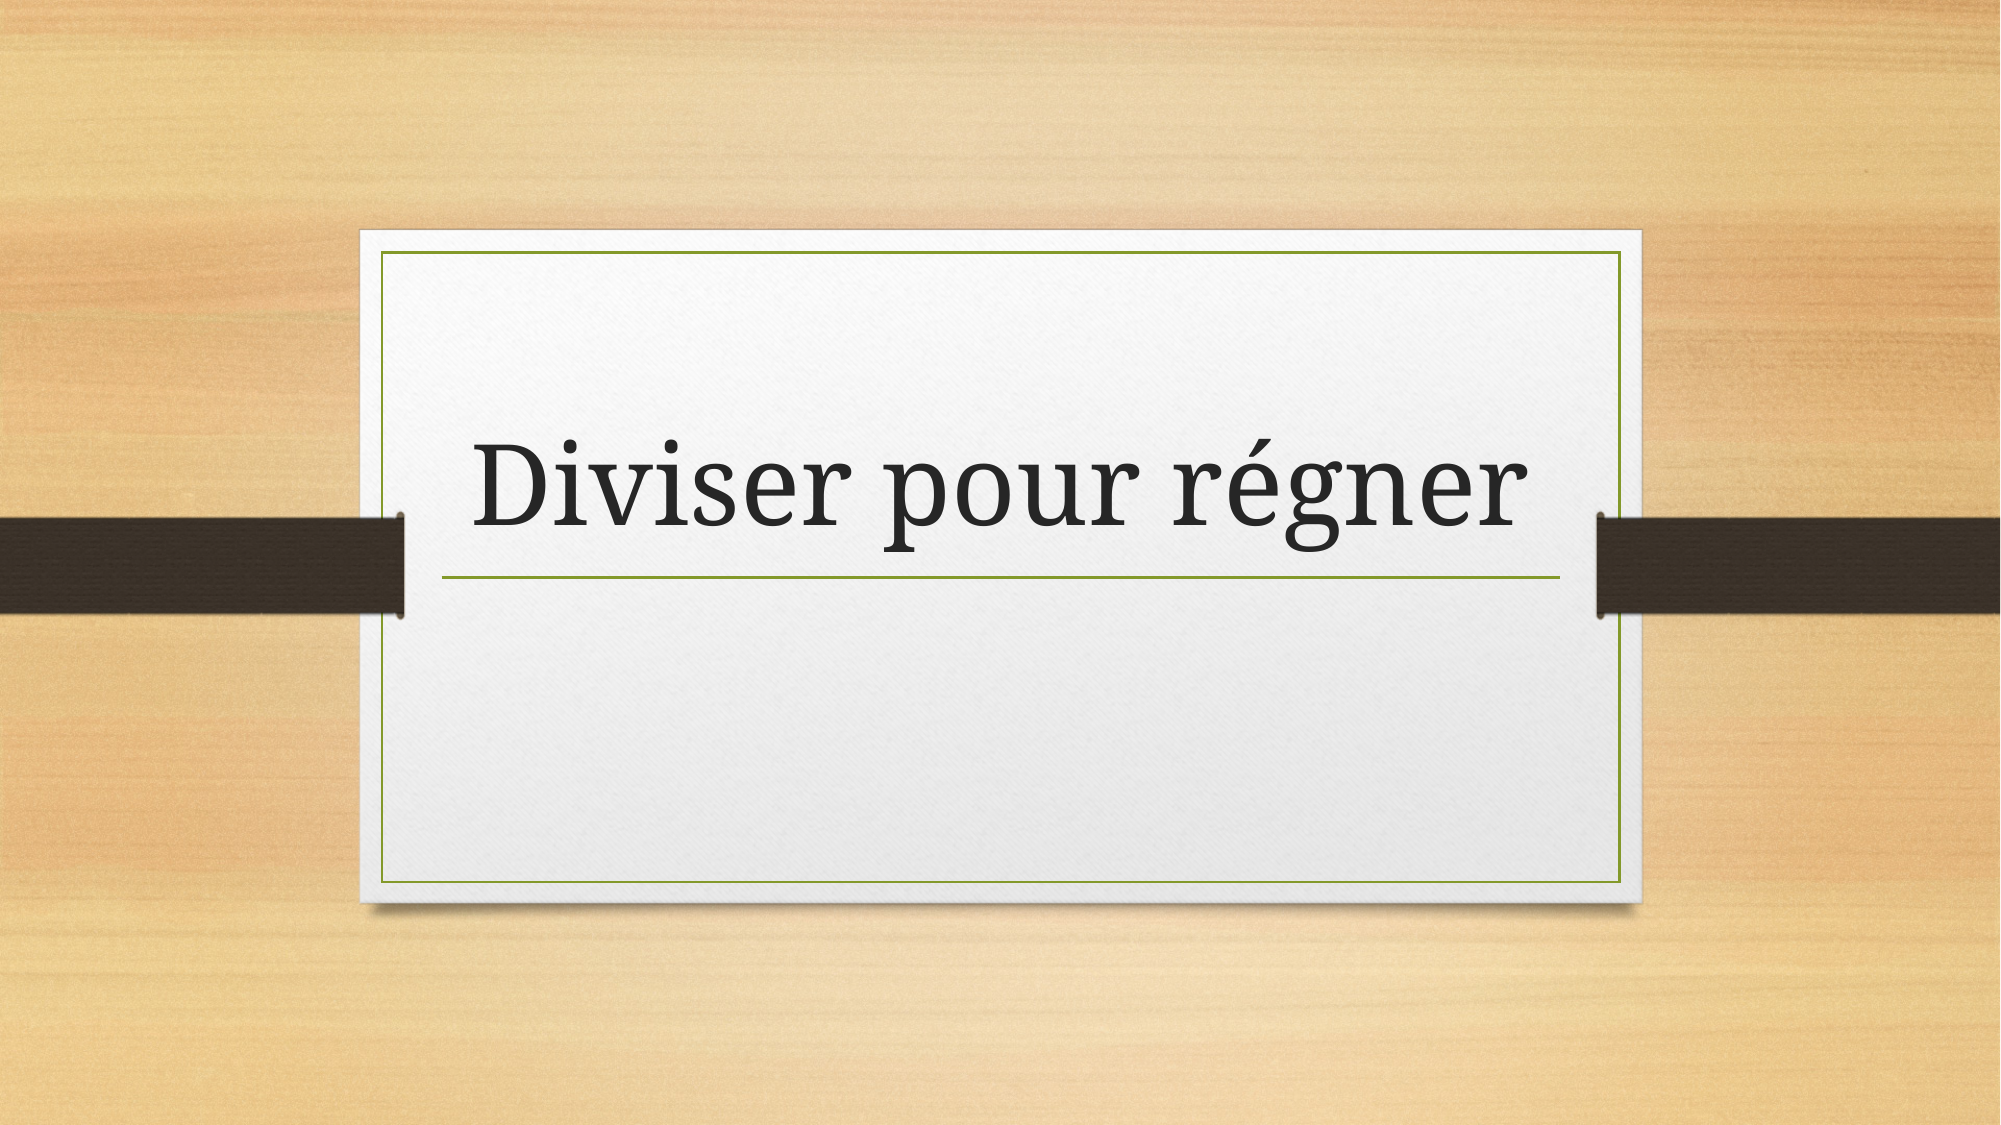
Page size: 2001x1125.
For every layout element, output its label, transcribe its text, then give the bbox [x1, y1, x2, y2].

title Diviser pour régner [441, 306, 1560, 556]
picture [0, 0, 2001, 1125]
